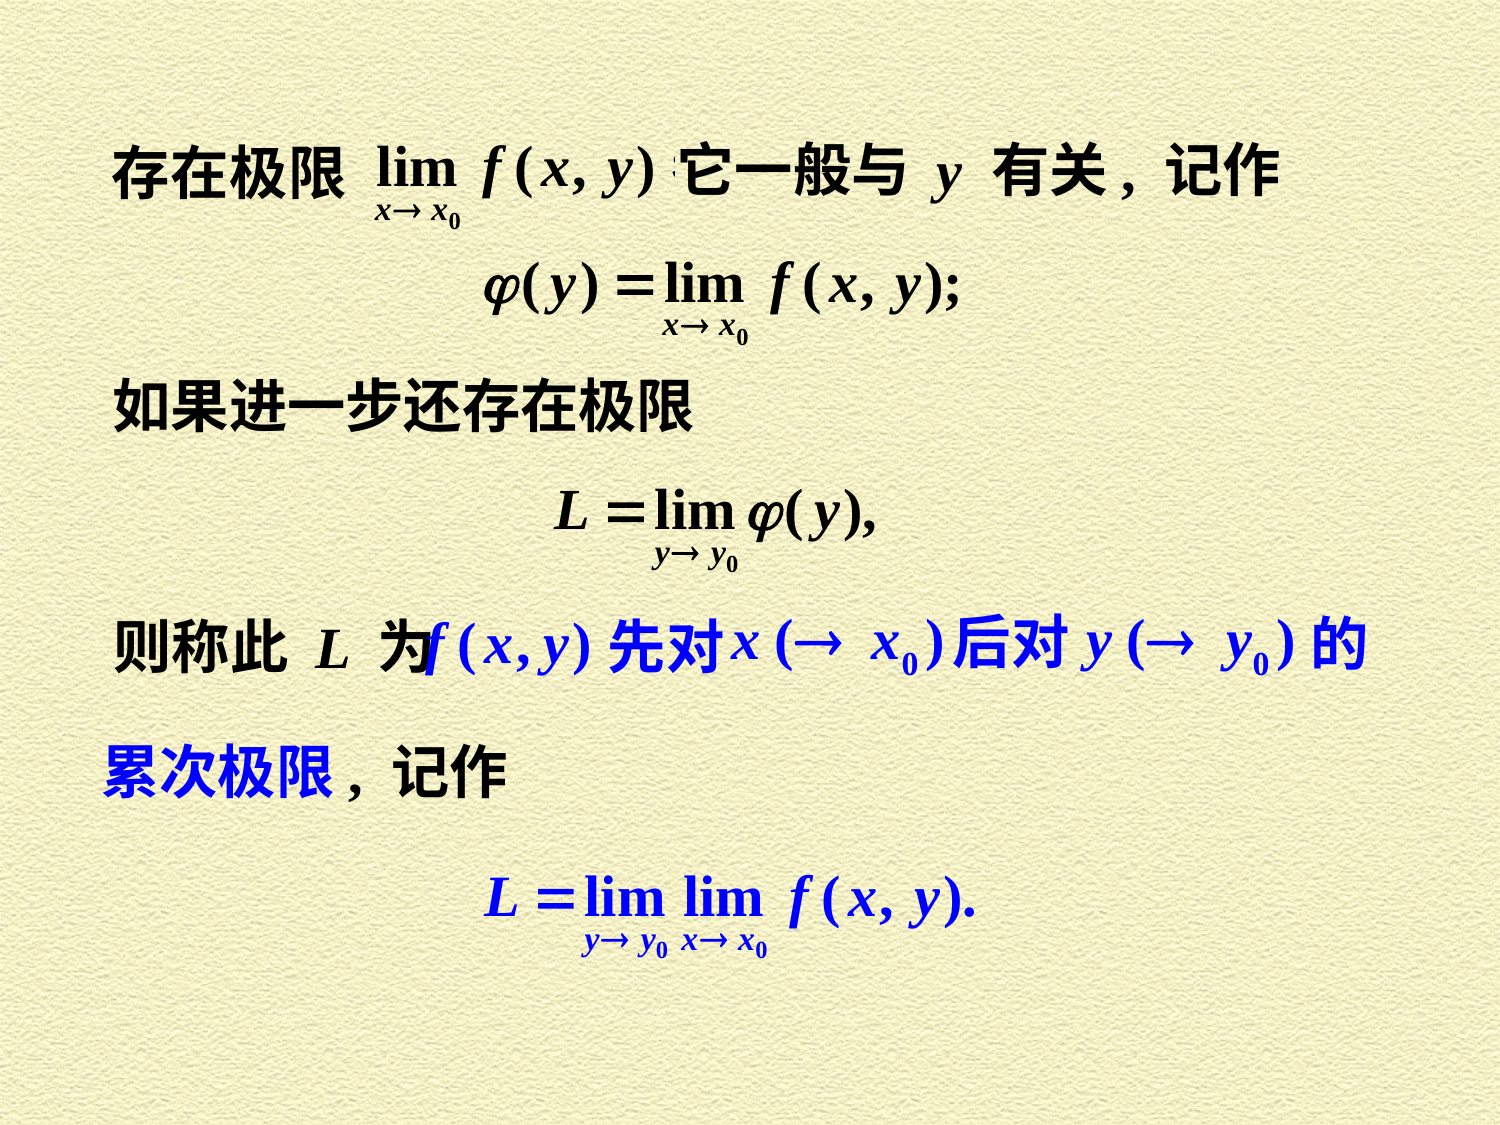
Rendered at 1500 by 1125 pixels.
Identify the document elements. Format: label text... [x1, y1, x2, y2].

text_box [109, 125, 1312, 235]
text_box 如果进一步还存在极限 [97, 361, 1093, 447]
picture [0, 0, 1500, 1125]
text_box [98, 597, 1399, 688]
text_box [548, 479, 880, 578]
text_box 累次极限, 记作 [86, 728, 550, 813]
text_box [478, 865, 979, 965]
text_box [481, 252, 964, 350]
